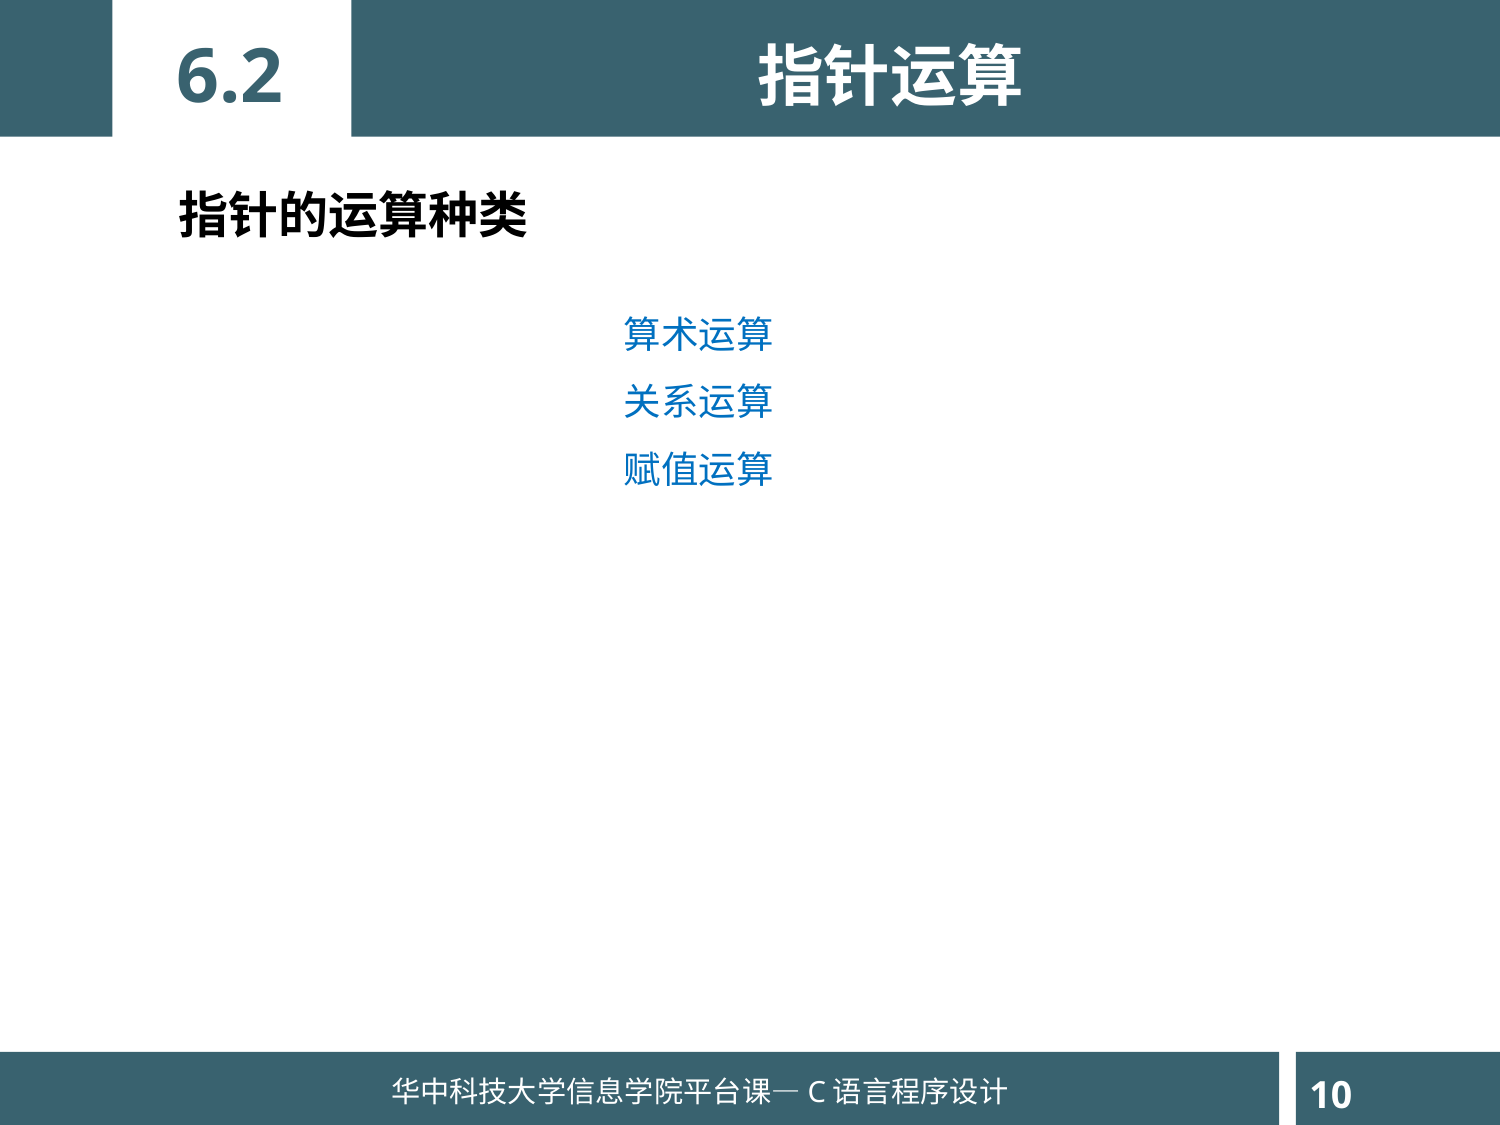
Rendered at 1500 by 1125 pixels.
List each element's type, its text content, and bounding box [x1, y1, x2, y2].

text_box 算术运算 关系运算 赋值运算 [609, 280, 891, 499]
text_box 指针的运算种类 [163, 175, 703, 251]
text_box 指针运算 [443, 26, 1338, 122]
text_box 6.2 [161, 19, 299, 125]
